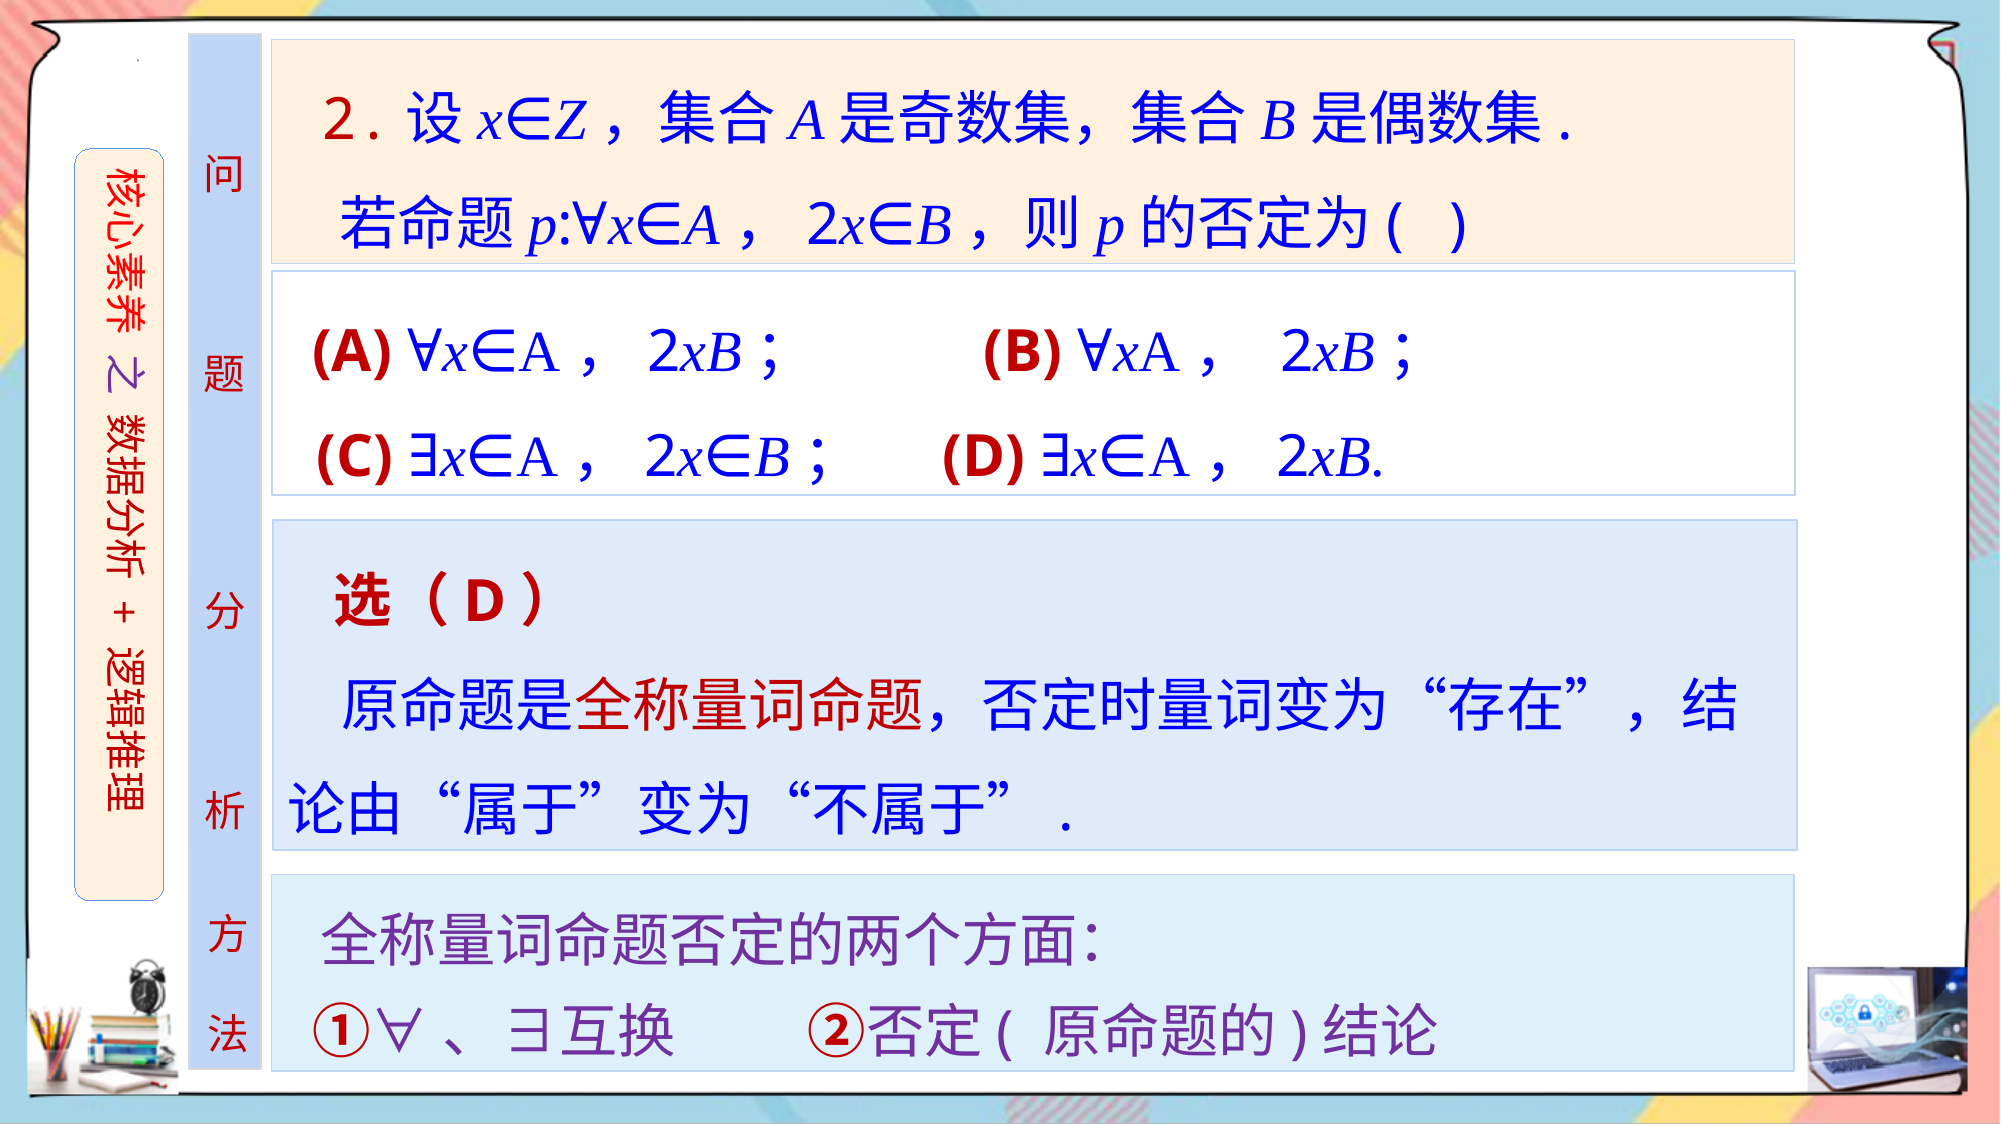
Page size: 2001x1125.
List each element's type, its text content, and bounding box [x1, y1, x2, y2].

text_box 方 法 [192, 900, 260, 1066]
text_box 核心素养 之 数据分析 + 逻辑推理 [74, 148, 164, 901]
text_box 问 题 [189, 140, 259, 406]
text_box 2.设x∈Z，集合A是奇数集，集合B是偶数集. 若命题p:∀x∈A，2x∈B，则p的否定为( ) [271, 39, 1795, 264]
picture [0, 0, 2001, 1125]
text_box 选（D） 原命题是全称量词命题，否定时量词变为“存在”，结论由“属于”变为“不属于”. [272, 520, 1797, 850]
text_box 全称量词命题否定的两个方面： ①∀、∃互换 ②否定( 原命题的)结论 [271, 874, 1794, 1072]
text_box [188, 33, 261, 1069]
text_box 分 析 [189, 577, 259, 842]
